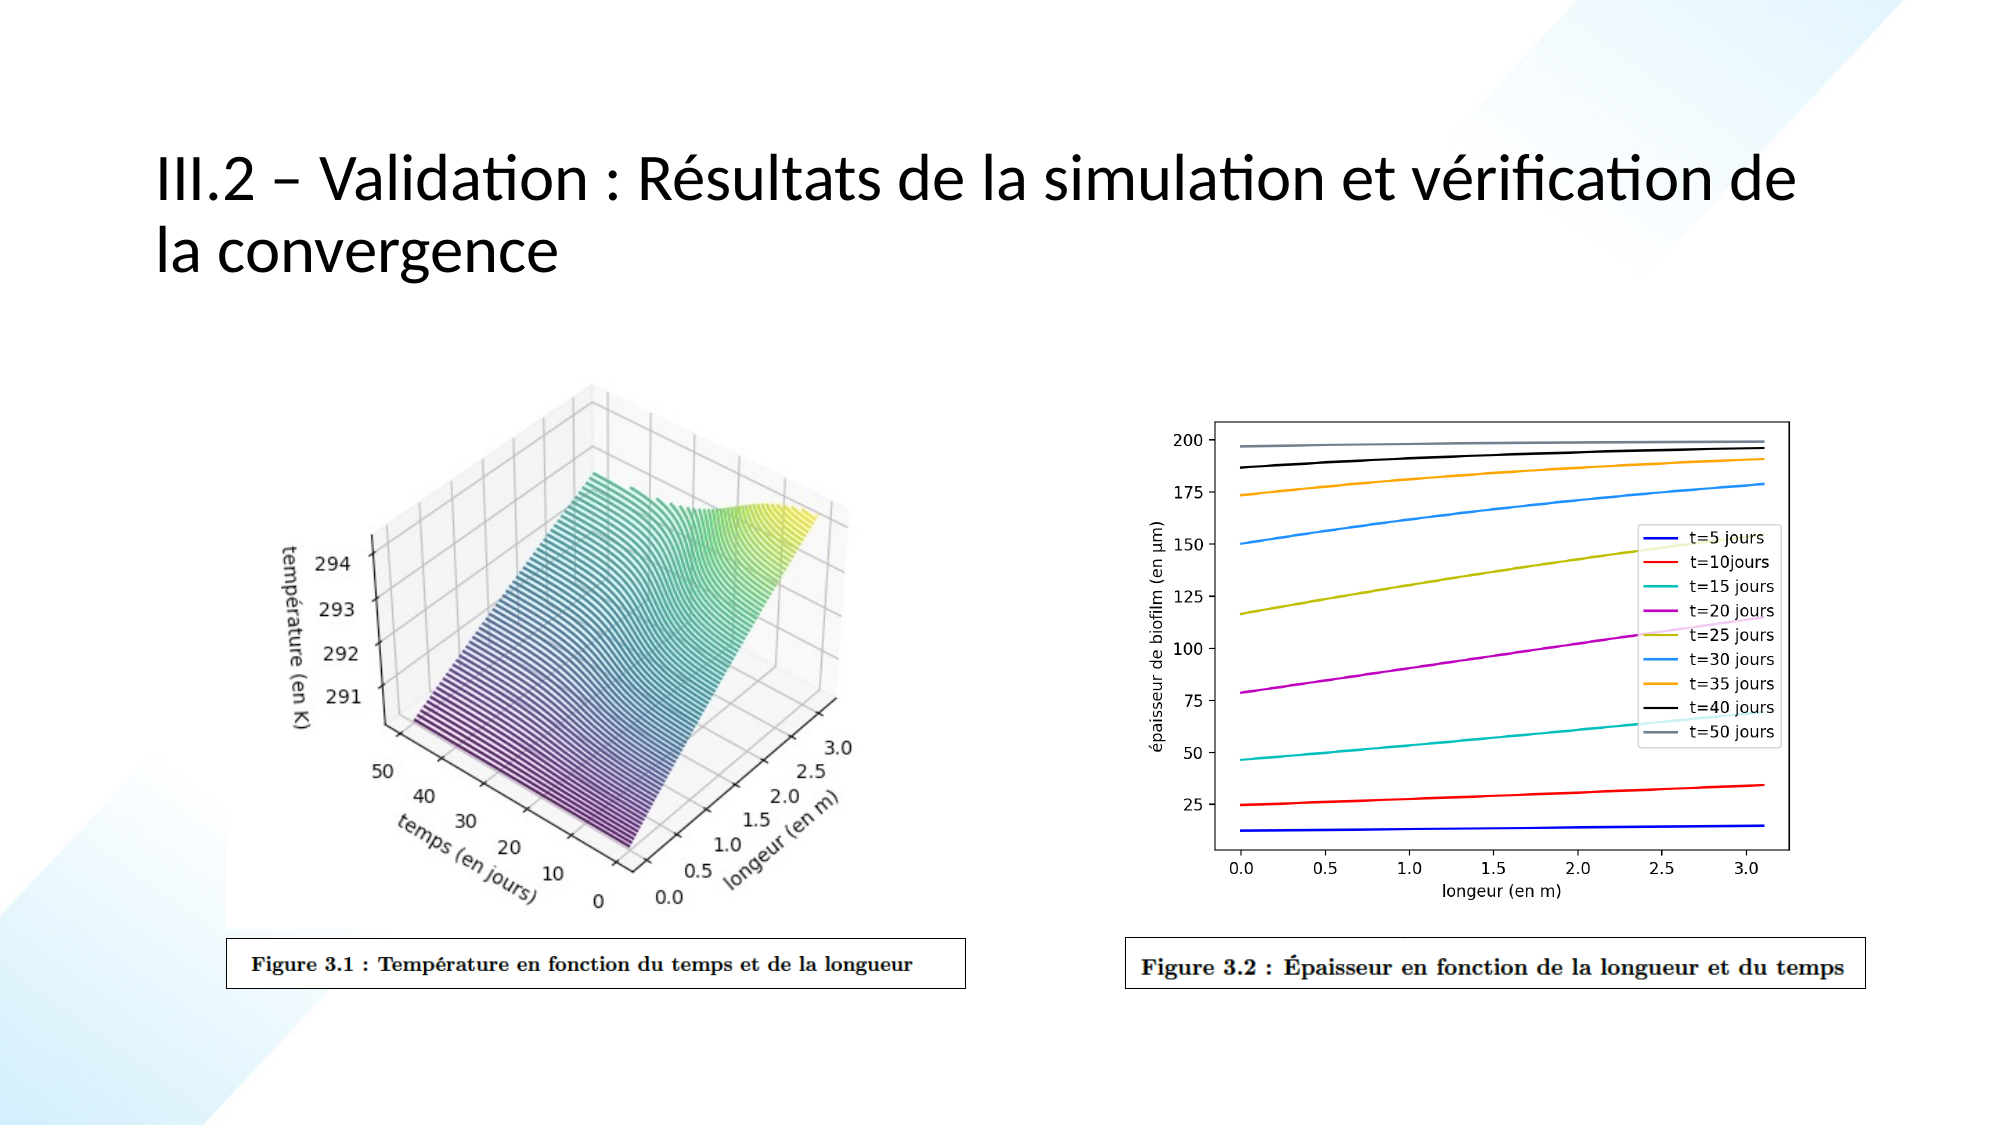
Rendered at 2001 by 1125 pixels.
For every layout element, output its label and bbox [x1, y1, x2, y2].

picture [0, 0, 2000, 1125]
list [226, 938, 966, 989]
